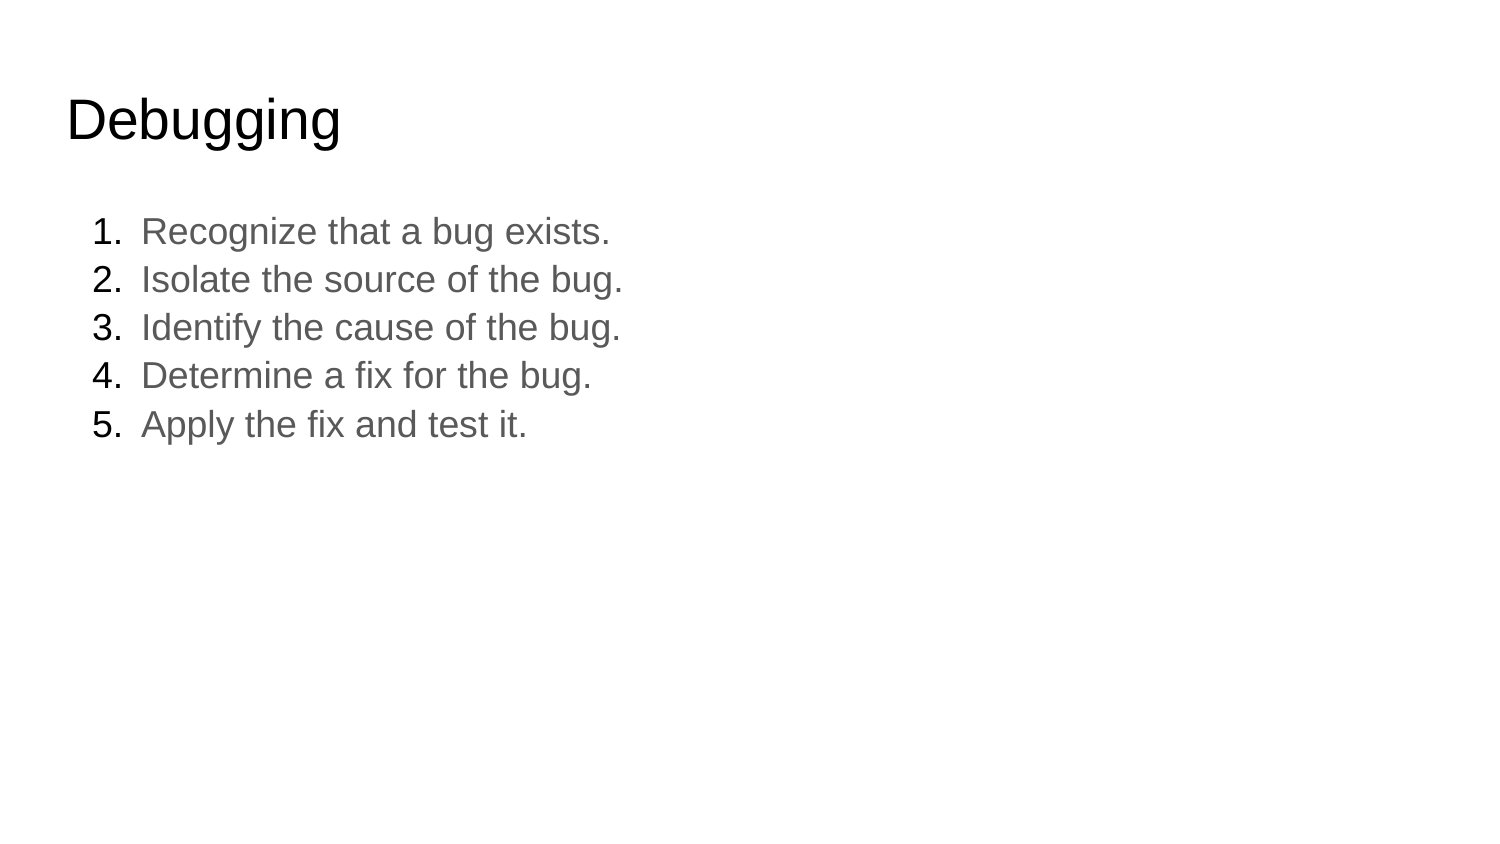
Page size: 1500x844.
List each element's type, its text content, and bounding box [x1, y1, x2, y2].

title Debugging [51, 72, 1449, 167]
list Recognize that a bug exists. Isolate the source of the bug. Identify the cause of the bug. Determine a fix for the bug. Apply the fix and test it. [51, 189, 1449, 750]
